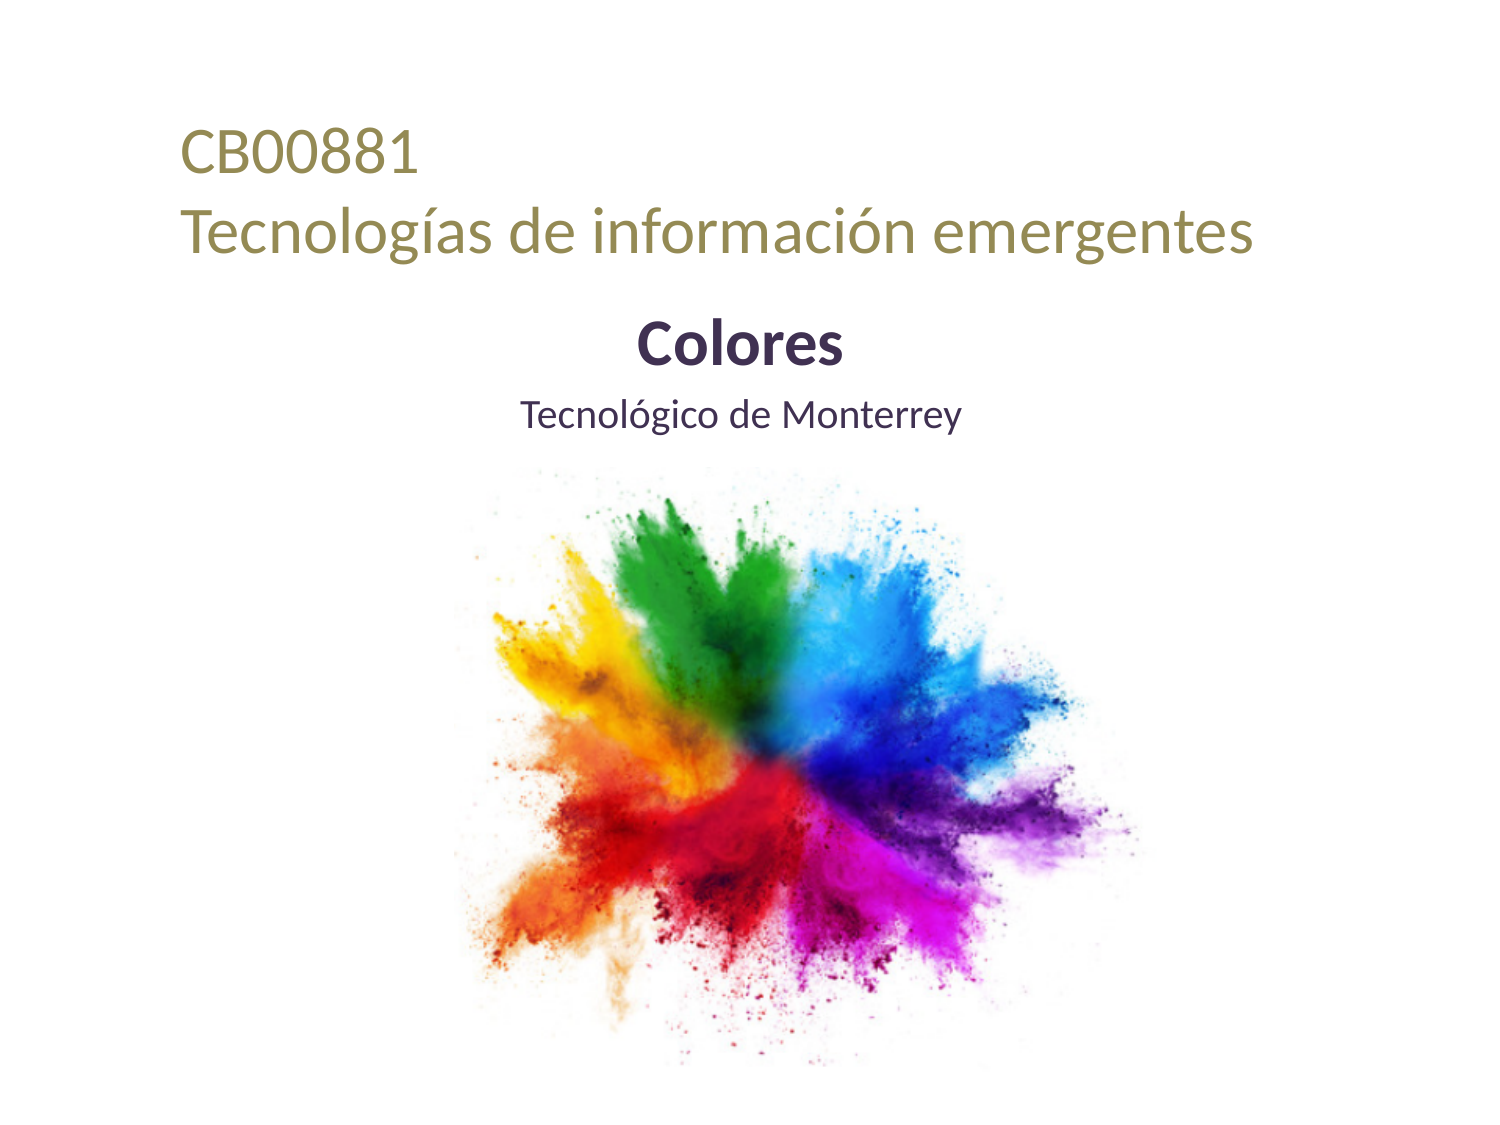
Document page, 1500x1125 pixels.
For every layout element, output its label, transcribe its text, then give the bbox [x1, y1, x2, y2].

subtitle Colores Tecnológico de Monterrey [189, 290, 1294, 501]
picture [454, 467, 1158, 1081]
title CB00881 Tecnologías de información emergentes [165, 66, 1370, 308]
